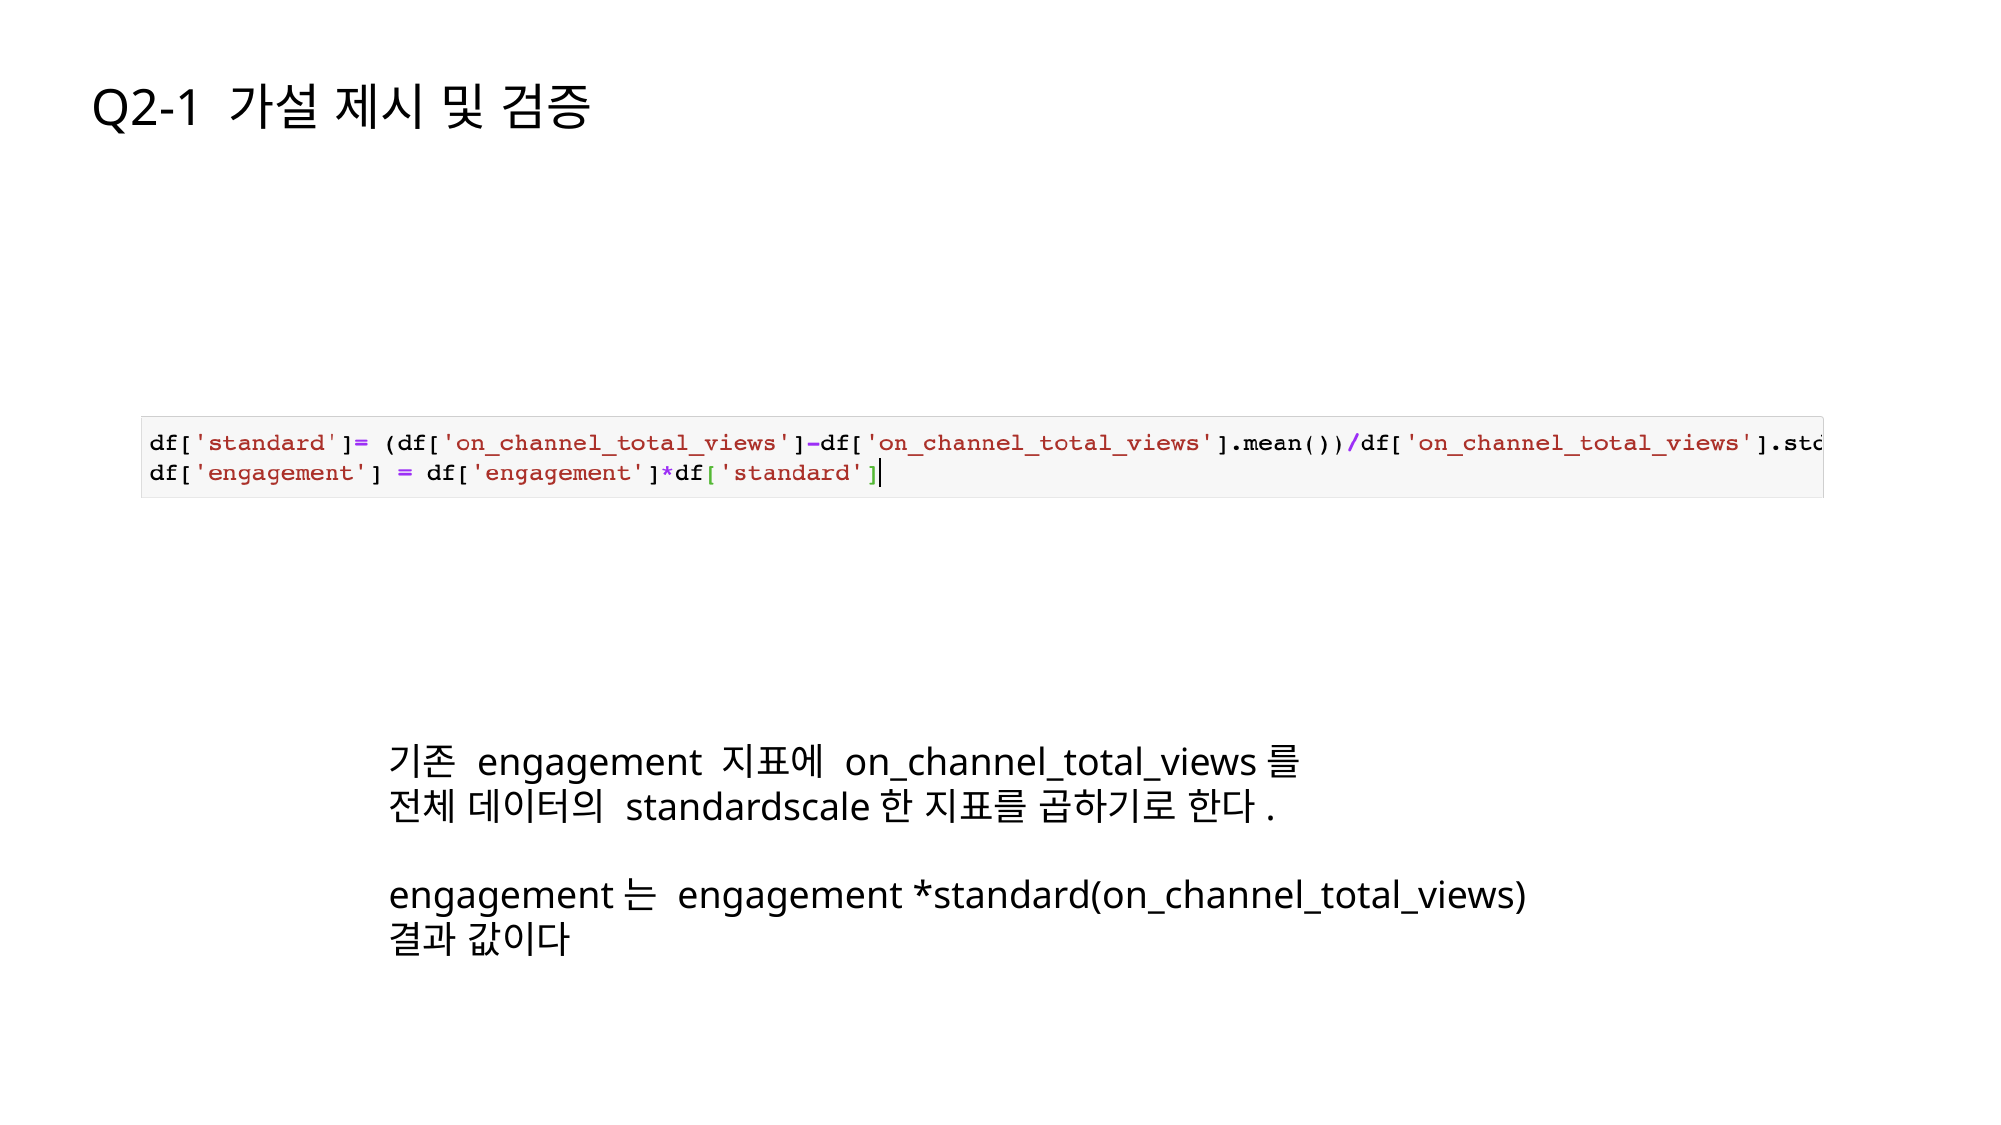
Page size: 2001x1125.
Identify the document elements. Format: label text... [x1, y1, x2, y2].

text_box 기존 engagement 지표에 on_channel_total_views를 전체 데이터의 standardscale한 지표를 곱하기로 한다. [373, 730, 1464, 835]
text_box Q2-1 가설 제시 및 검증 [76, 67, 626, 143]
picture [141, 412, 1827, 498]
text_box engagement는 engagement *standard(on_channel_total_views) 결과 값이다 [373, 863, 1596, 969]
